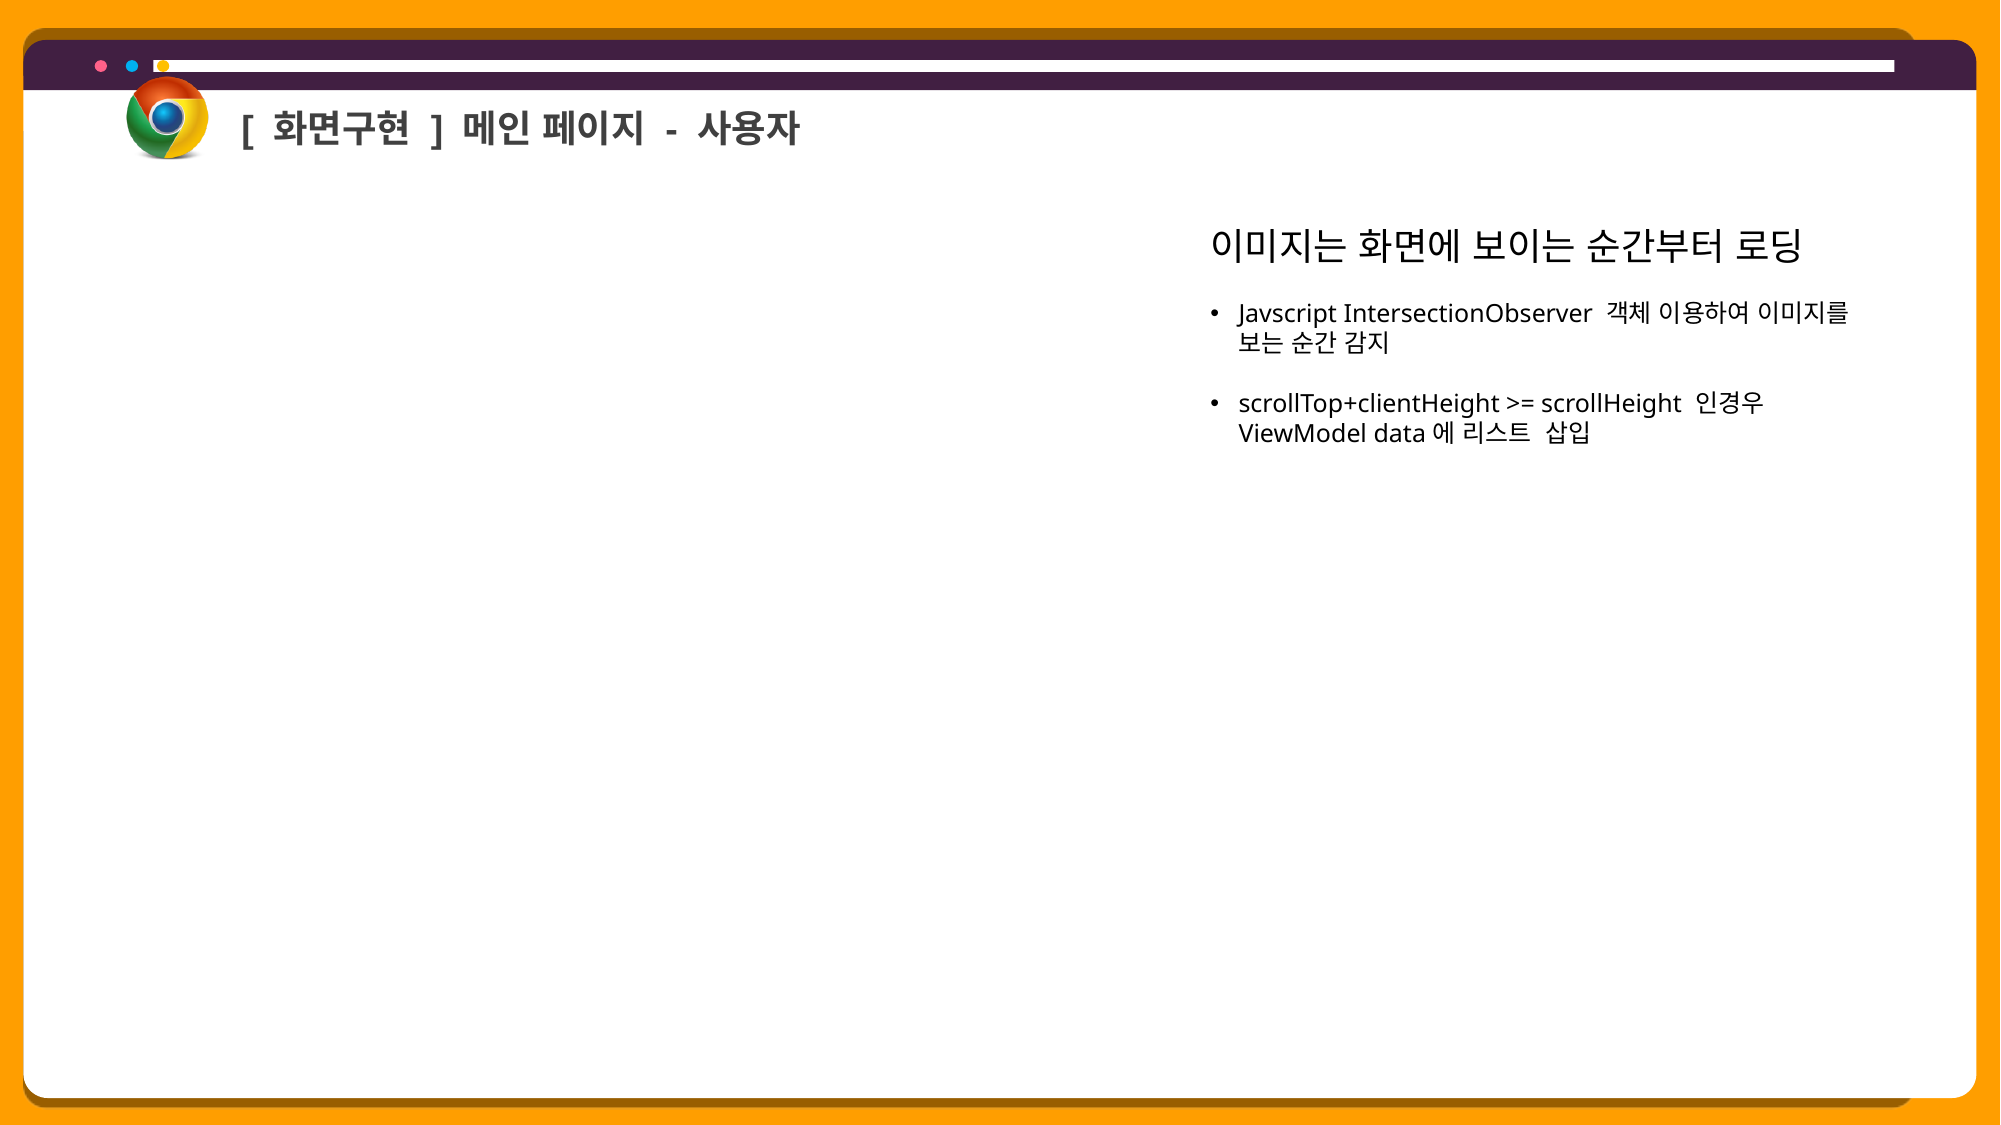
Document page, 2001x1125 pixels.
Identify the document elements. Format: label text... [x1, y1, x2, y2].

picture [122, 72, 212, 162]
text_box [155, 59, 171, 72]
text_box [93, 59, 109, 73]
text_box [167, 59, 1896, 73]
text_box [22, 92, 1978, 1100]
text_box 이미지는 화면에 보이는 순간부터 로딩 Javscript IntersectionObserver 객체 이용하여 이미지를 보는 순간 감지 scrollTop+clientHeight >= scrollHeight 인경우 ViewModel data에 리스트 삽입 [1195, 215, 1893, 455]
text_box [ 화면구현 ] 메인 페이지 - 사용자 [230, 77, 1157, 156]
text_box [152, 59, 159, 72]
text_box [124, 59, 140, 72]
text_box [22, 38, 1978, 92]
